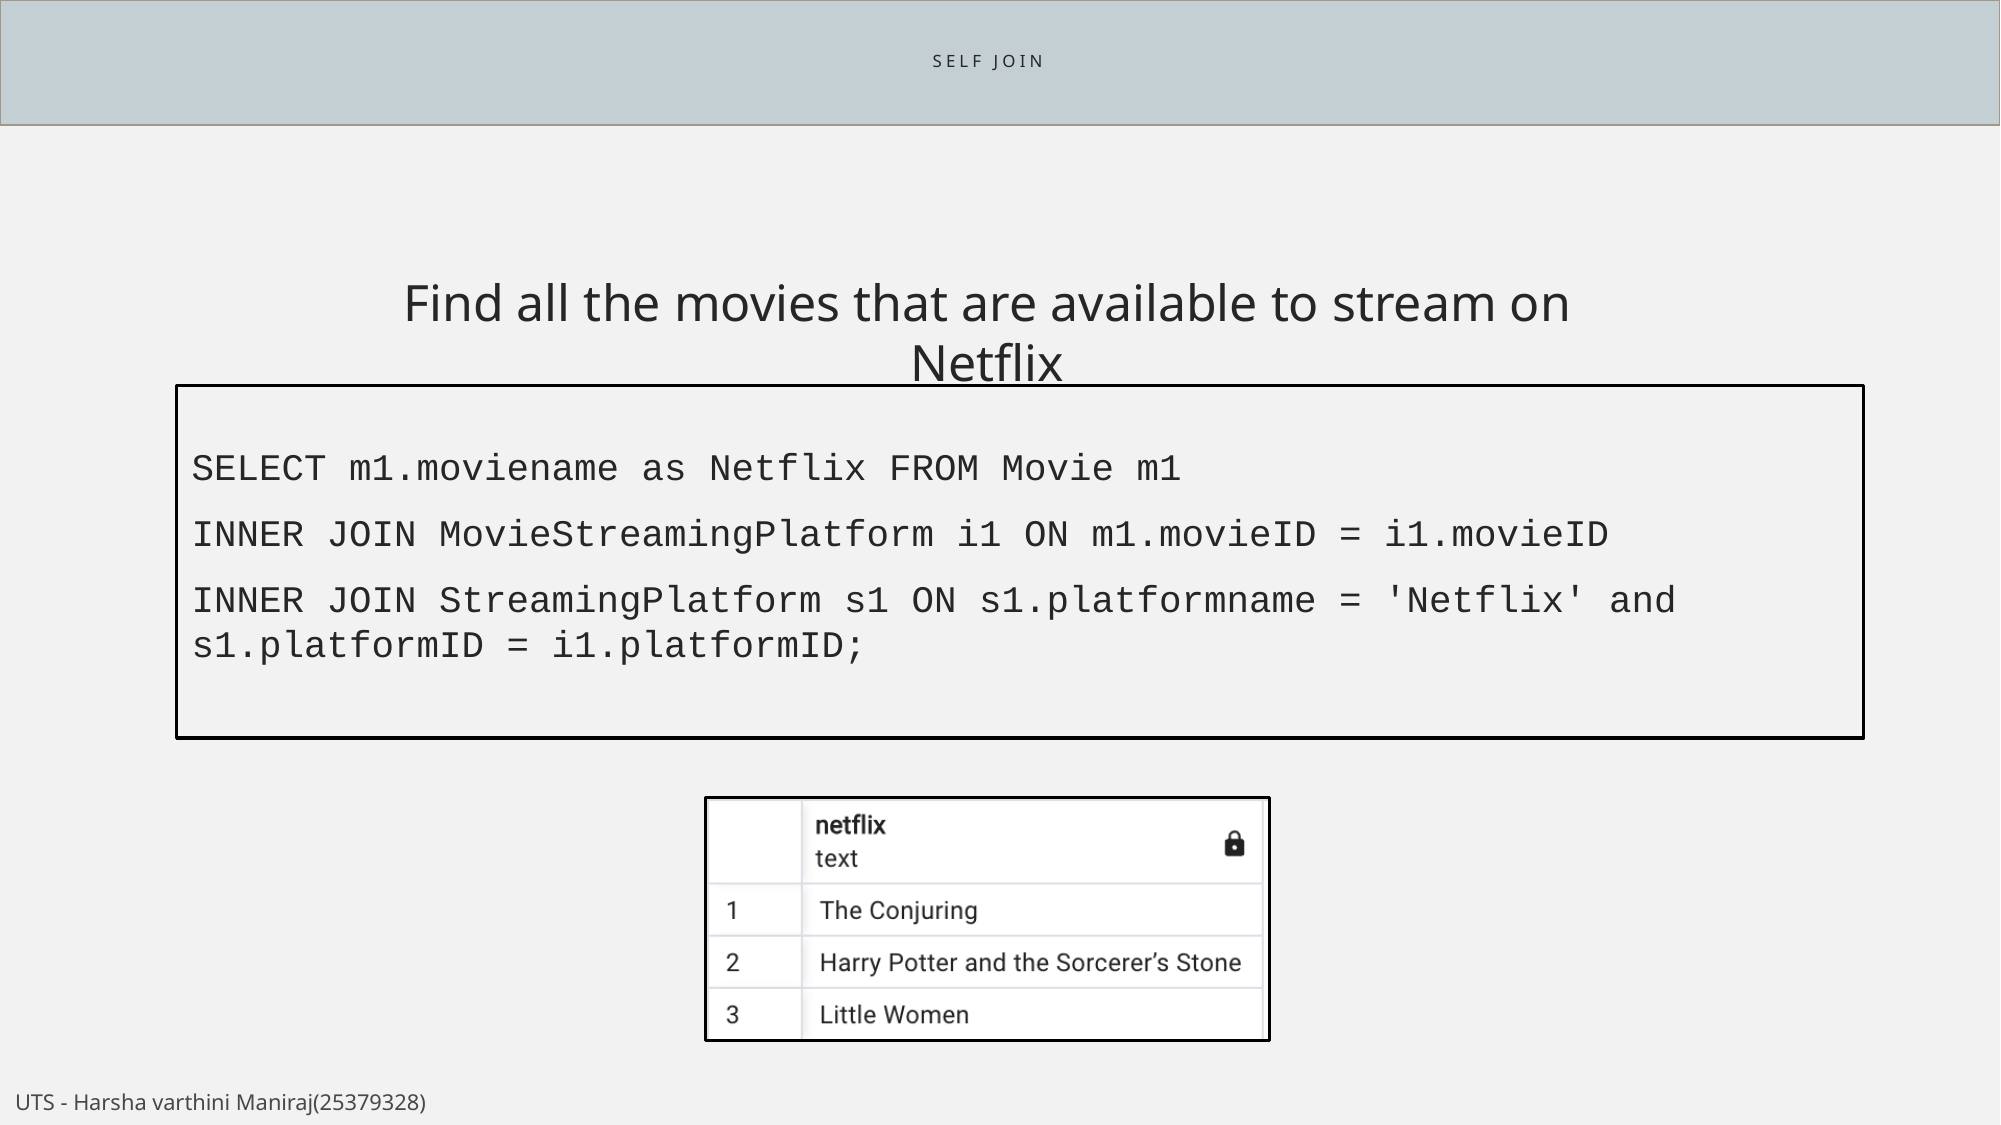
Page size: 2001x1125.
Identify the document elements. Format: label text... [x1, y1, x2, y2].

footer UTS - Harsha varthini Maniraj(25379328) [0, 1075, 968, 1125]
picture [707, 799, 1268, 1039]
text_box [0, 0, 2000, 126]
text_box Find all the movies that are available to stream on Netflix [365, 263, 1610, 399]
title Self join [351, 20, 1624, 104]
list SELECT m1.moviename as Netflix FROM Movie m1 INNER JOIN MovieStreamingPlatform i1 ON m1.movieID = i1.movieID INNER JOIN StreamingPlatform s1 ON s1.platformname = 'Netflix' and s1.platformID = i1.platformID; [176, 385, 1864, 738]
